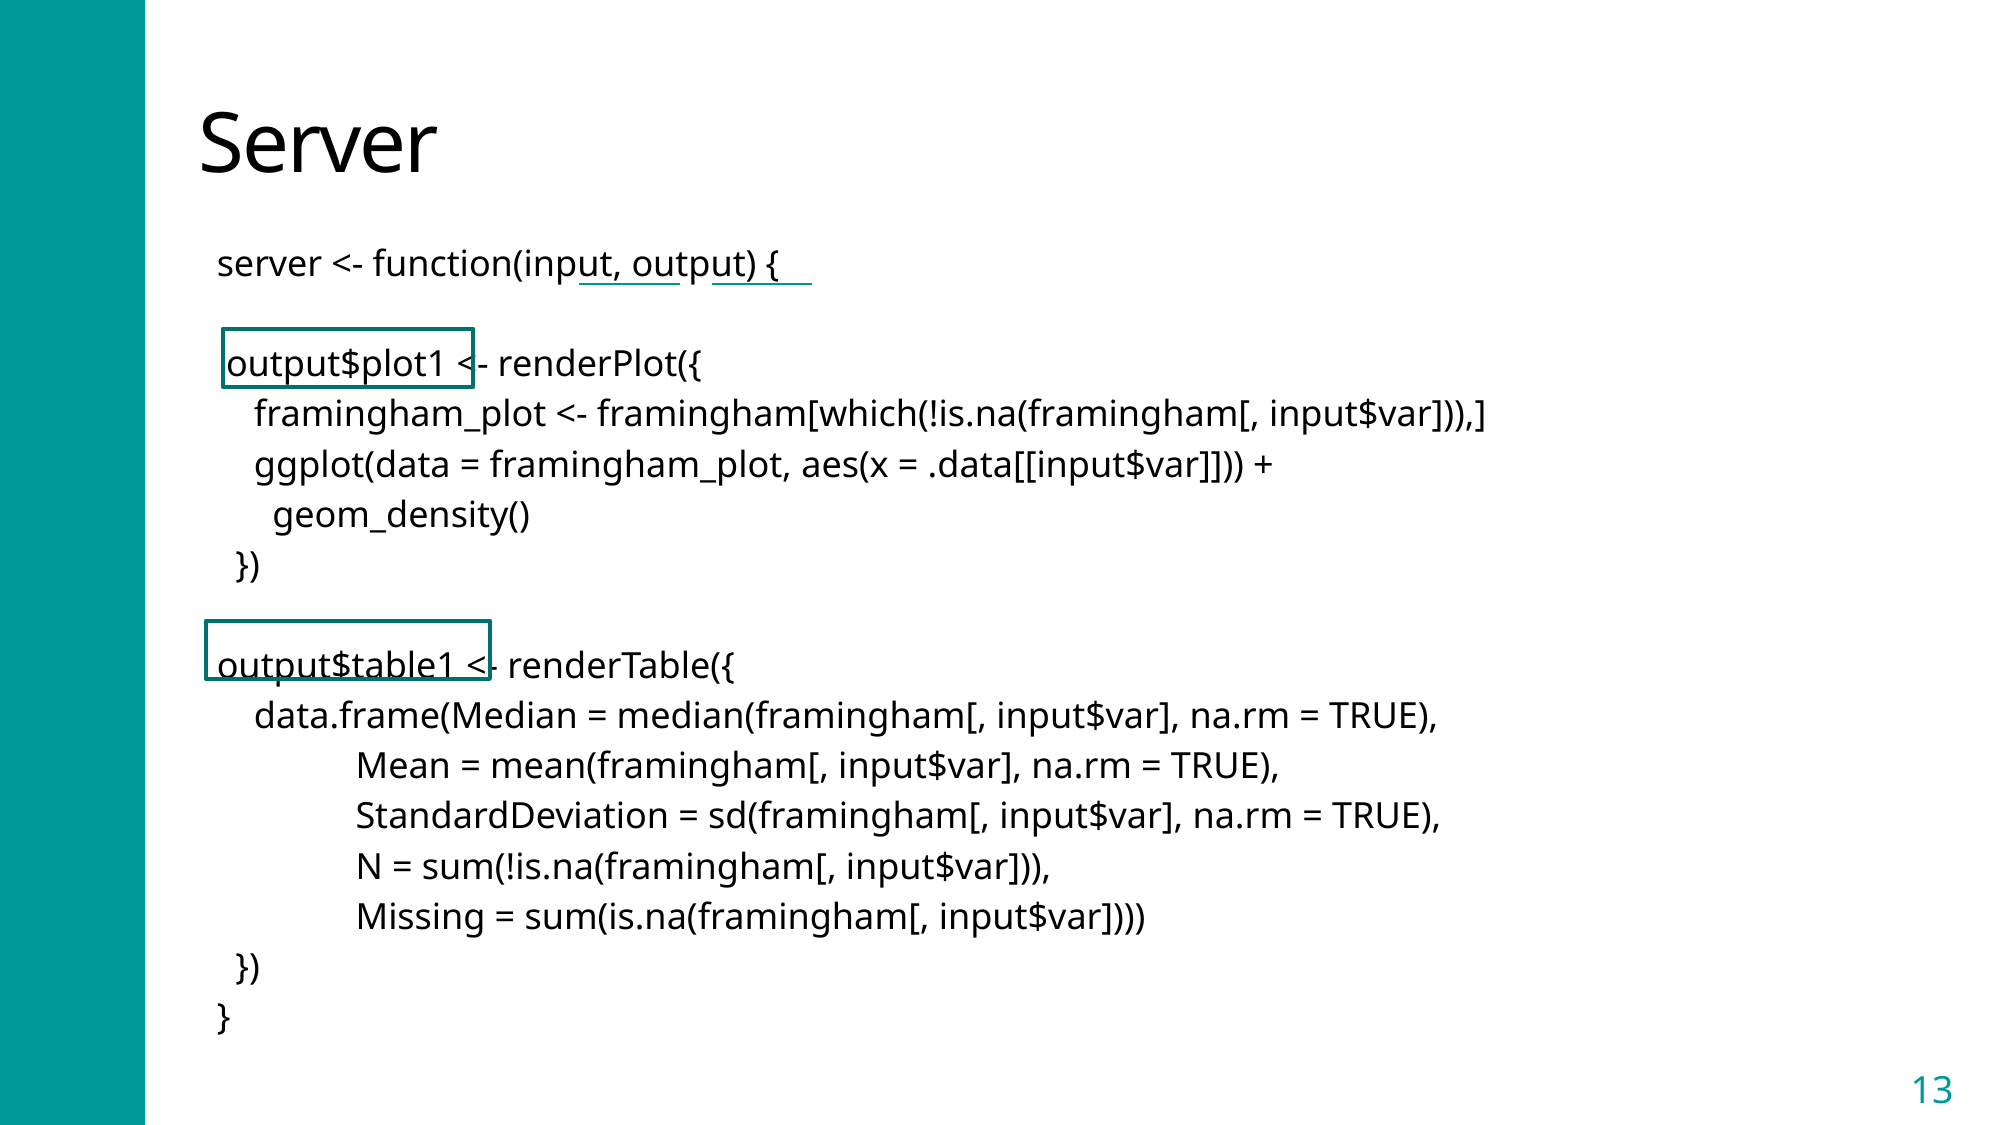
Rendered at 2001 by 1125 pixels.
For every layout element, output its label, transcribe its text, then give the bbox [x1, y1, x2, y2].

slide_number 13 [1870, 1057, 1994, 1125]
list server <- function(input, output) { output$plot1 <- renderPlot({ framingham_plot <- framingham[which(!is.na(framingham[, input$var])),] ggplot(data = framingham_plot, aes(x = .data[[input$var]])) + geom_density() }) output$table1 <- renderTable({ data.frame(Median = median(framingham[, input$var], na.rm = TRUE), Mean = mean(framingham[, input$var], na.rm = TRUE), StandardDeviation = sd(framingham[, input$var], na.rm = TRUE), N = sum(!is.na(framingham[, input$var])), Missing = sum(is.na(framingham[, input$var]))) }) } [183, 232, 1851, 1050]
title Server [183, 45, 1851, 232]
text_box [221, 327, 475, 389]
text_box [204, 619, 492, 681]
